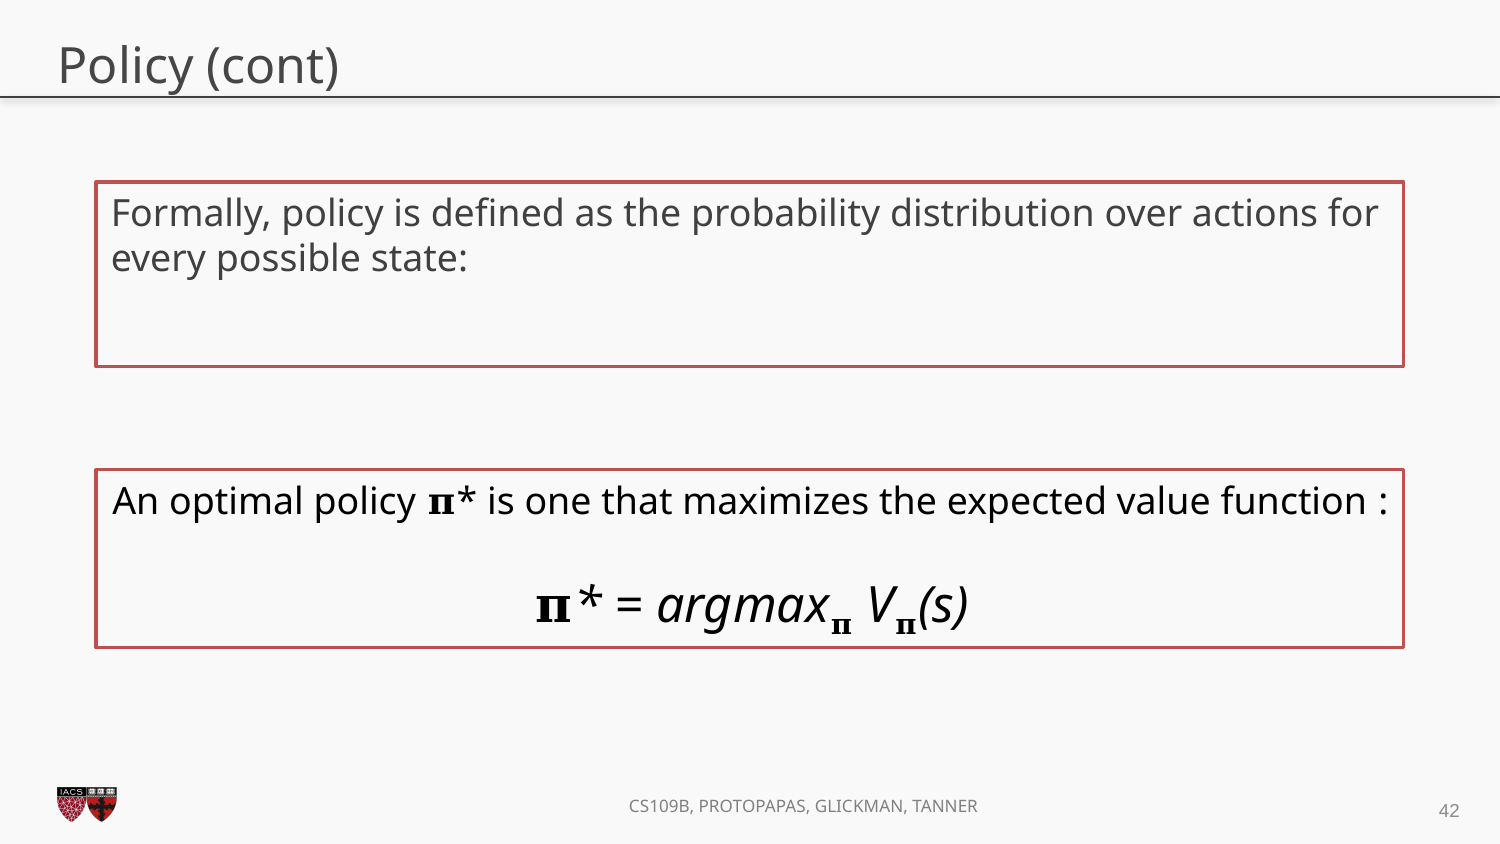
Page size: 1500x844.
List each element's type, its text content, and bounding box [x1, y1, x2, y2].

text_box An optimal policy 𝛑* is one that maximizes the expected value function : 𝛑* = argmax𝛑 V𝛑(s) [96, 469, 1404, 648]
slide_number 42 [1125, 787, 1475, 833]
title Policy (cont) [42, 26, 1458, 121]
picture [56, 787, 117, 822]
